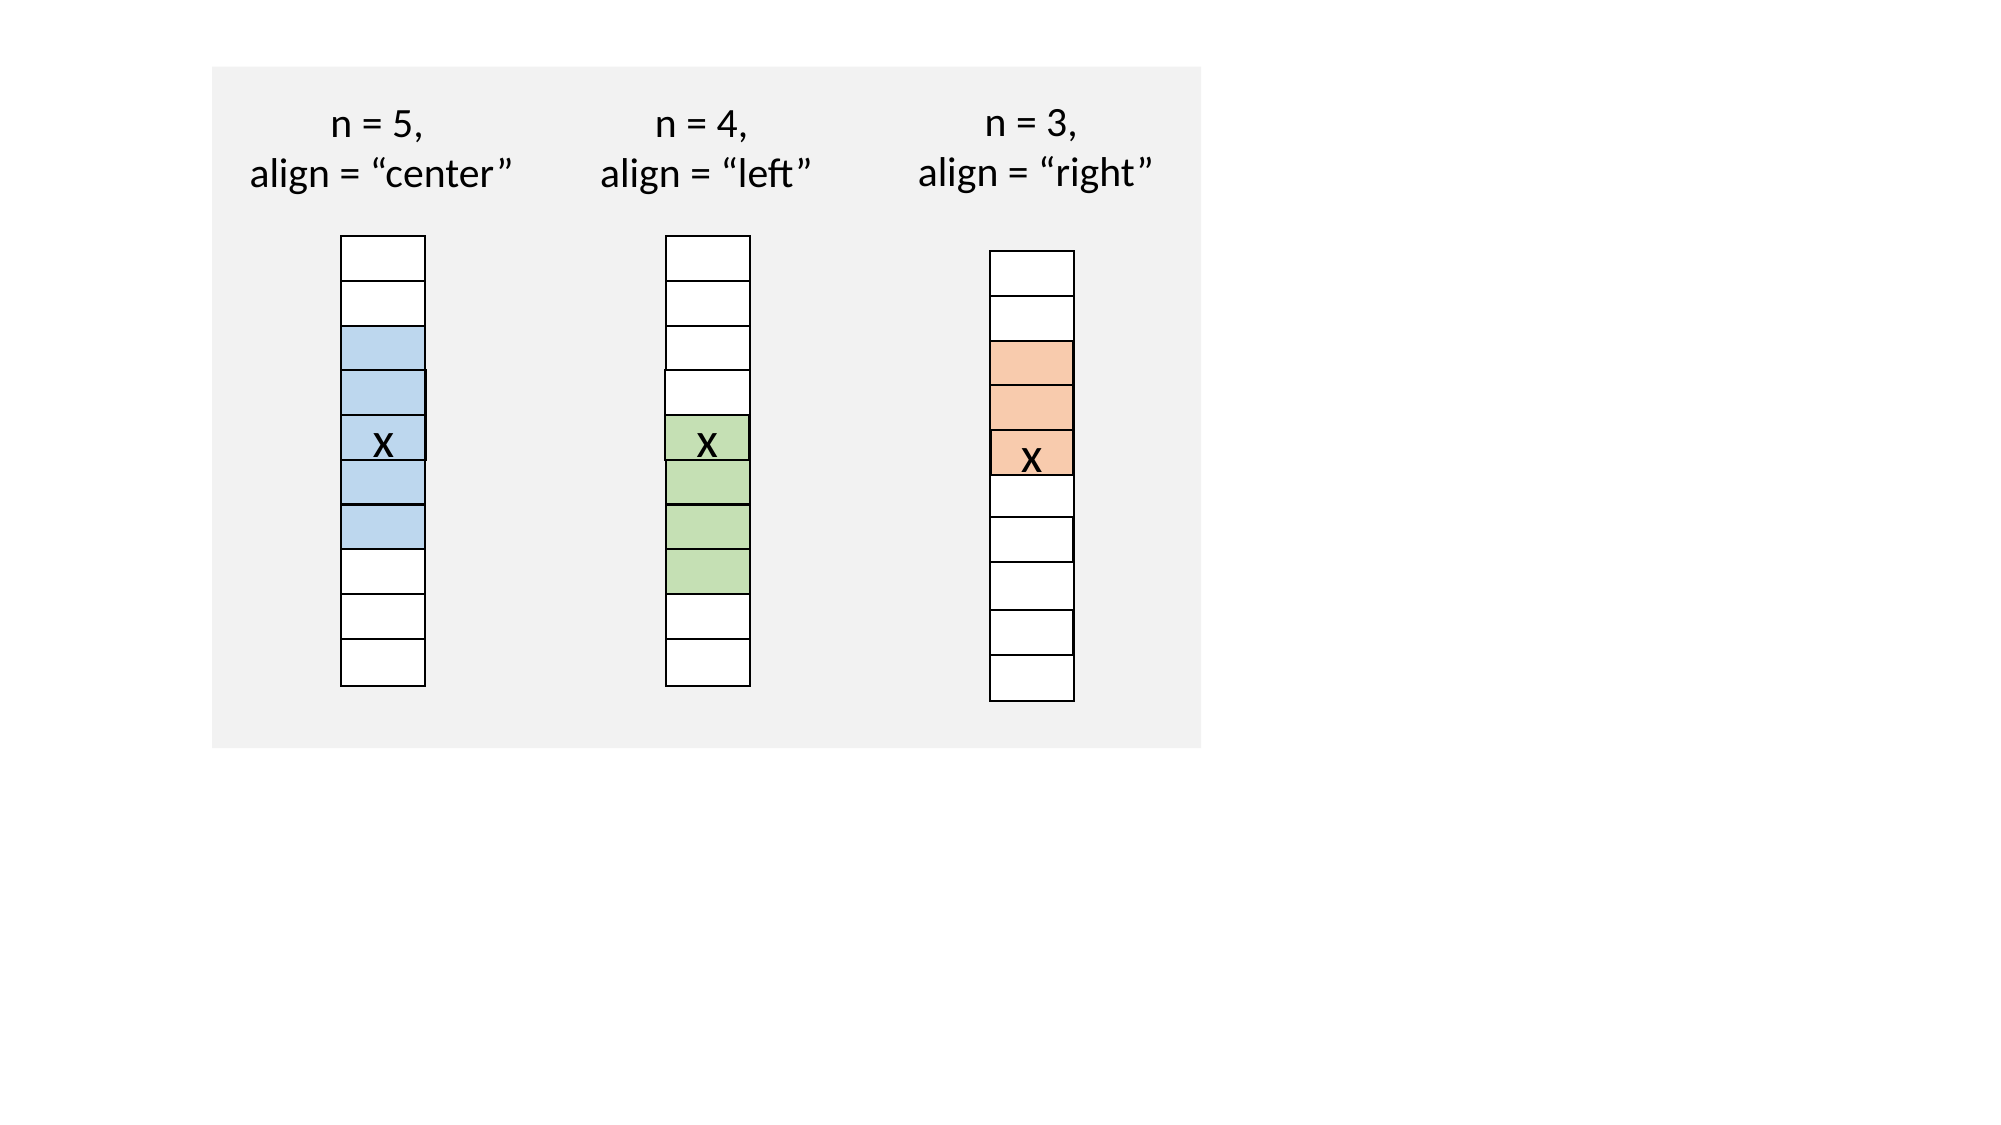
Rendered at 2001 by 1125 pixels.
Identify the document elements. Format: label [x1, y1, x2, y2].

text_box [212, 66, 1202, 749]
